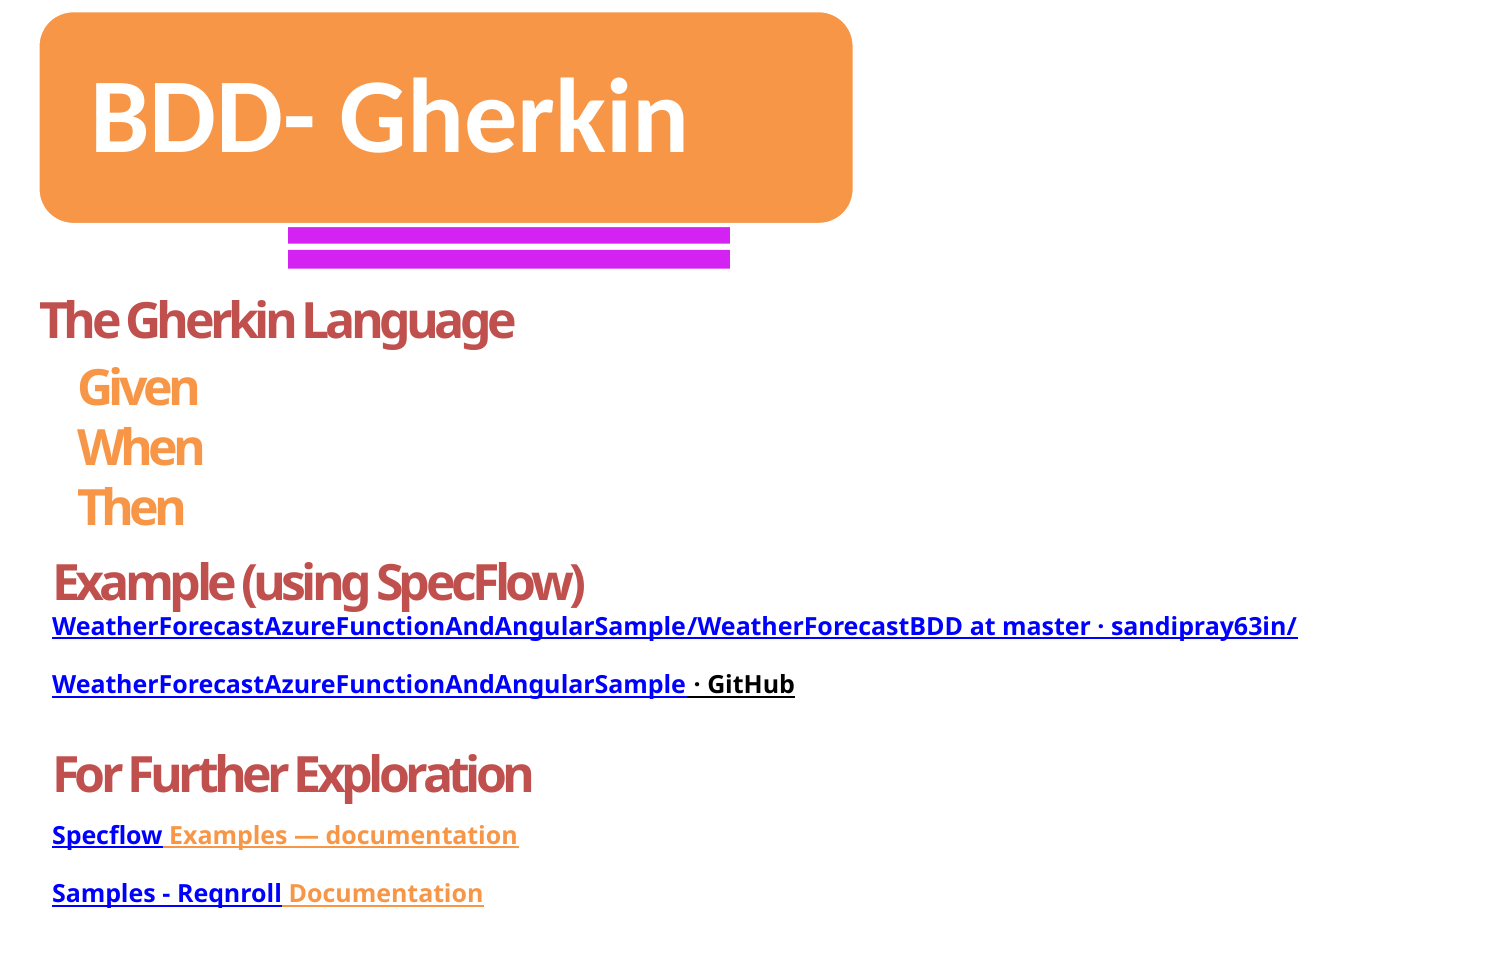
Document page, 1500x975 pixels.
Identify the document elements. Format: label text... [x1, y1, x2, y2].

text_box Example (using SpecFlow) WeatherForecastAzureFunctionAndAngularSample/WeatherForecastBDD at master · sandipray63in/WeatherForecastAzureFunctionAndAngularSample · GitHub [49, 549, 1463, 704]
text_box The Gherkin Language [37, 288, 890, 349]
text_box [288, 234, 730, 244]
text_box For Further Exploration Specflow Examples — documentation Samples - Reqnroll Documentation [49, 742, 1463, 973]
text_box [37, 6, 855, 226]
text_box Given When Then [75, 355, 928, 536]
text_box [288, 249, 730, 269]
